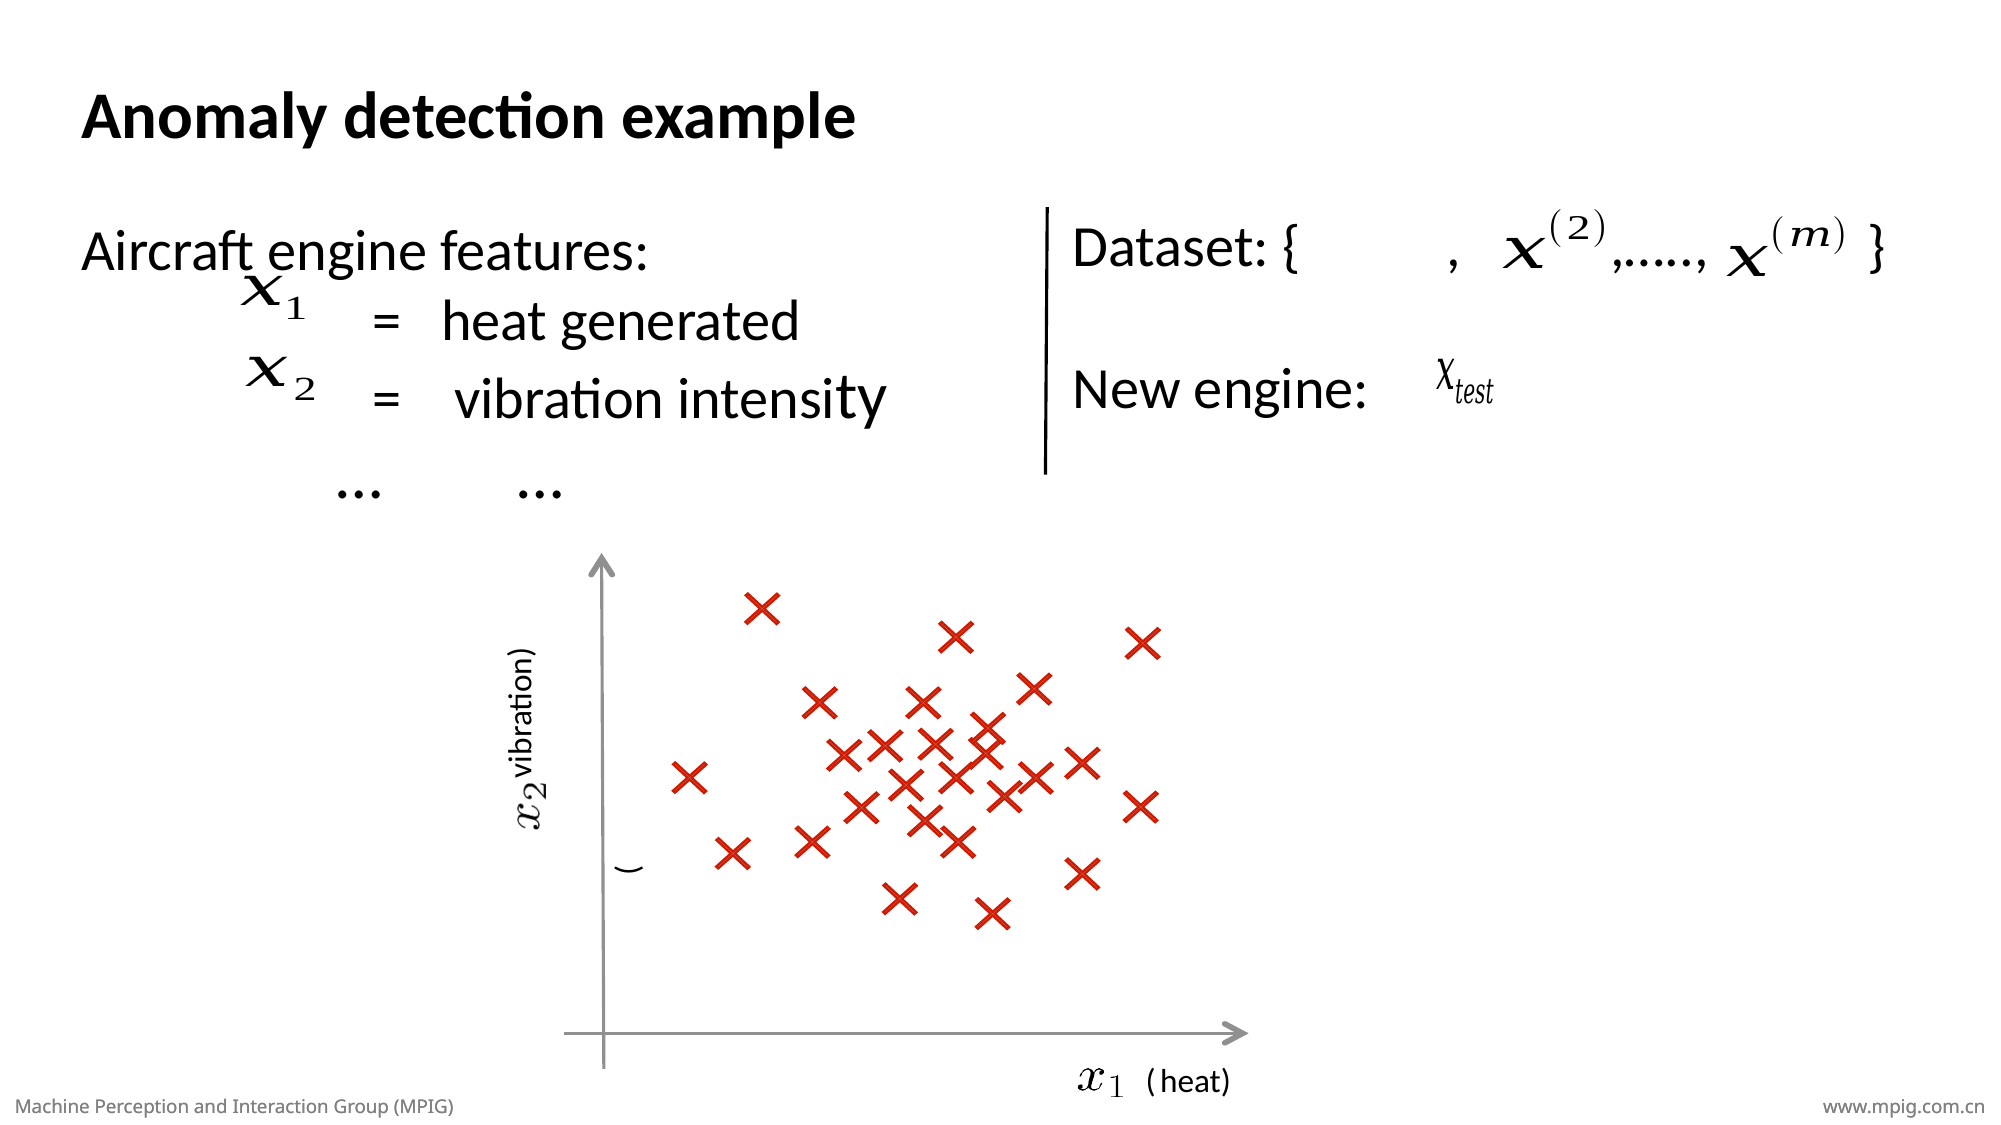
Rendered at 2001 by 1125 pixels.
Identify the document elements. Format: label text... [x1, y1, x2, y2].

text_box Dataset: { , ,….., } New engine: [1058, 192, 1979, 428]
text_box Anomaly detection example Aircraft engine features: = heat generated = vibration intensity … … [66, 64, 1020, 520]
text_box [180, 293, 1311, 1125]
